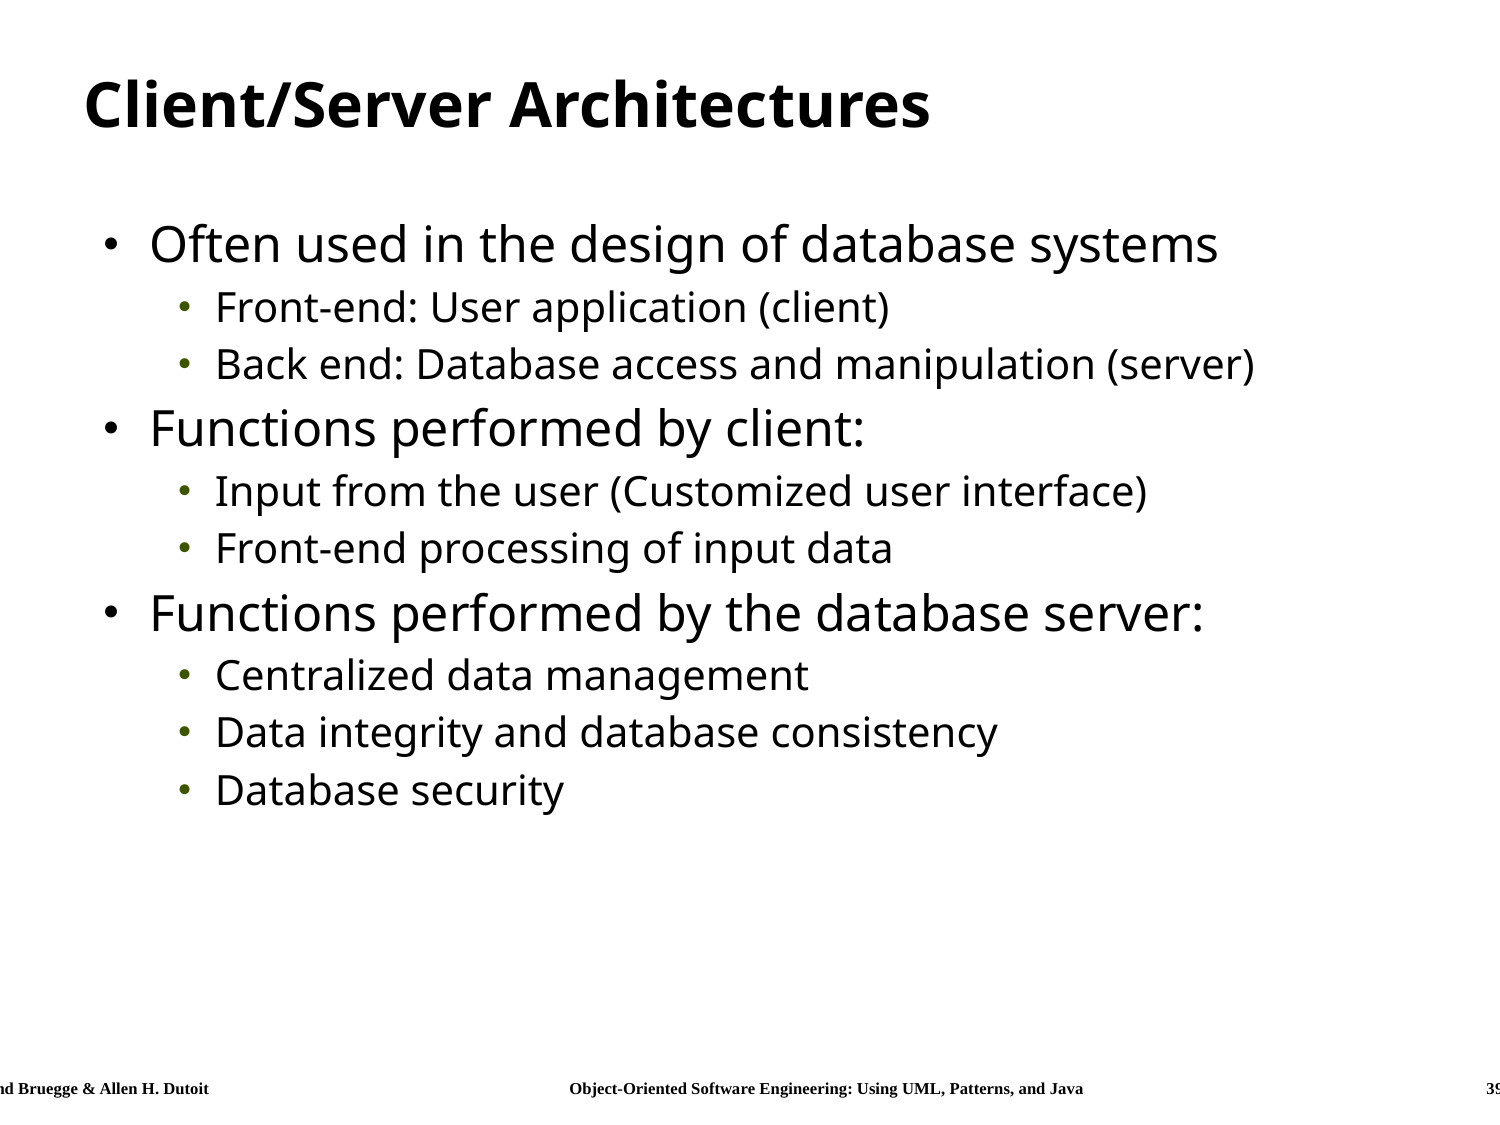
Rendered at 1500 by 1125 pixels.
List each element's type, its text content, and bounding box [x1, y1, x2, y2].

list Often used in the design of database systems Front-end: User application (client) Back end: Database access and manipulation (server) Functions performed by client: Input from the user (Customized user interface) Front-end processing of input data Functions performed by the database server: Centralized data management Data integrity and database consistency Database security [86, 211, 1401, 1001]
title Client/Server Architectures [68, 35, 1407, 179]
